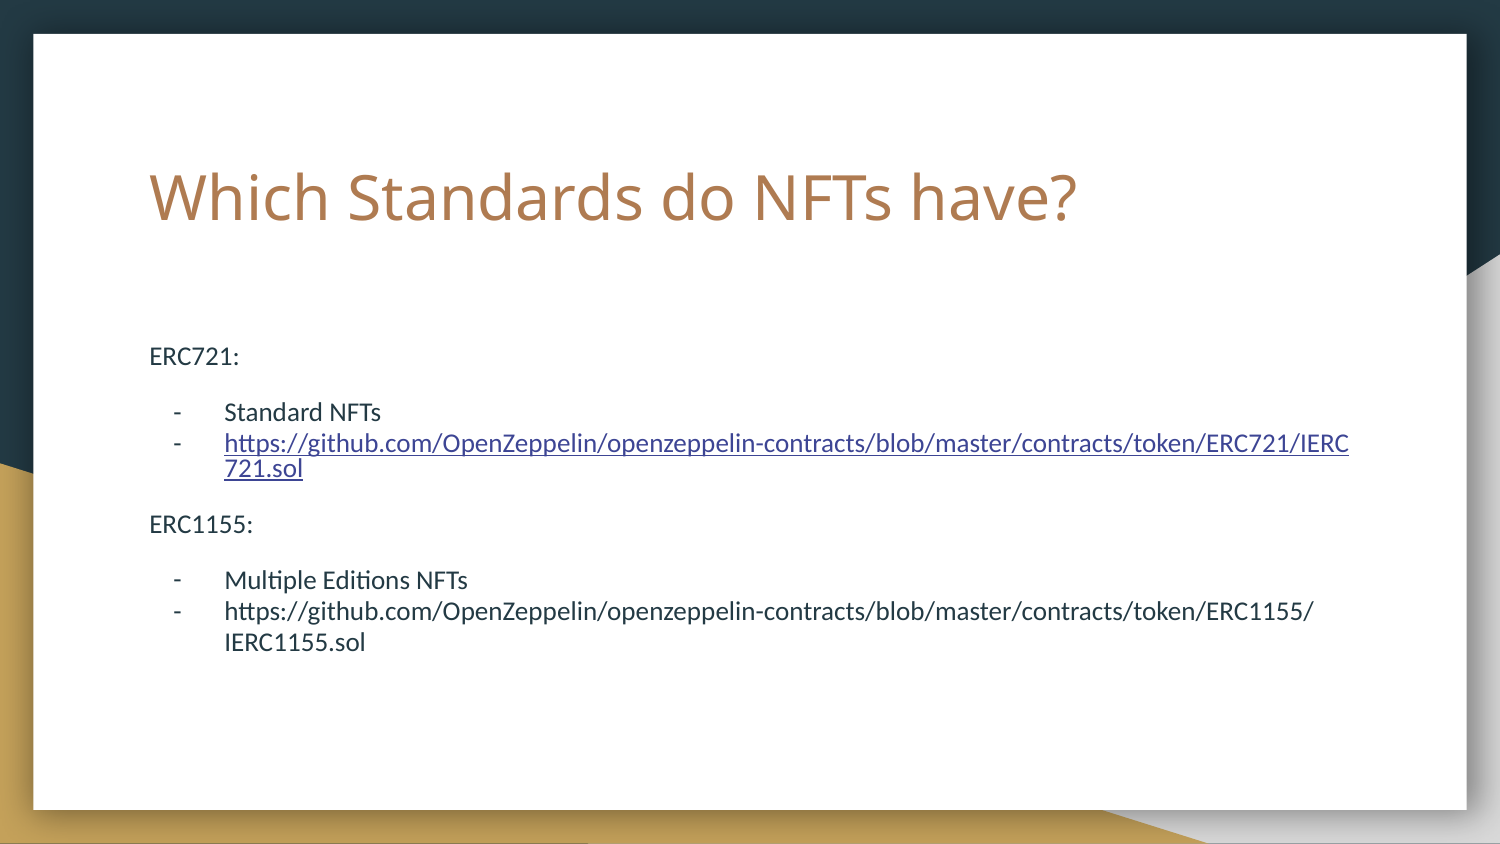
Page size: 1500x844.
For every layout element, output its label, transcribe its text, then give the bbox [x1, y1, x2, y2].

title Which Standards do NFTs have? [134, 138, 1366, 296]
list ERC721: Standard NFTs https://github.com/OpenZeppelin/openzeppelin-contracts/blob/master/contracts/token/ERC721/IERC721.sol ERC1155: Multiple Editions NFTs https://github.com/OpenZeppelin/openzeppelin-contracts/blob/master/contracts/token/ERC1155/IERC1155.sol [134, 326, 1366, 729]
